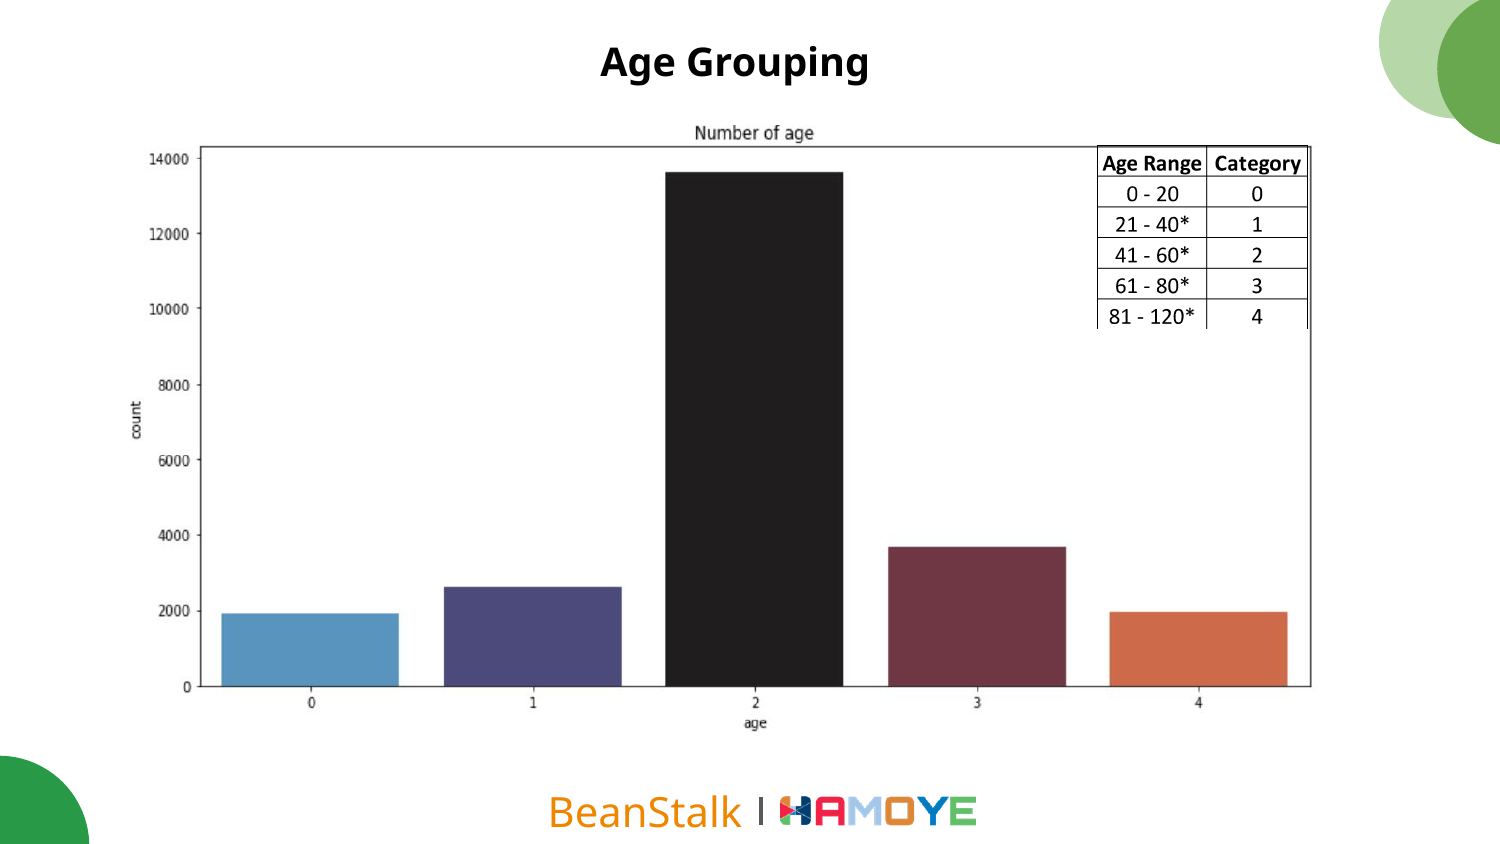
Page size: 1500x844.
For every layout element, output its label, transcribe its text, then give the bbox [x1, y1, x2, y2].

text_box Age Grouping [373, 29, 1098, 92]
text_box [1437, 0, 1500, 145]
picture [115, 125, 1321, 737]
text_box [0, 755, 90, 844]
text_box BeanStalk [495, 778, 758, 844]
picture [779, 794, 976, 827]
text_box [1378, 0, 1477, 119]
